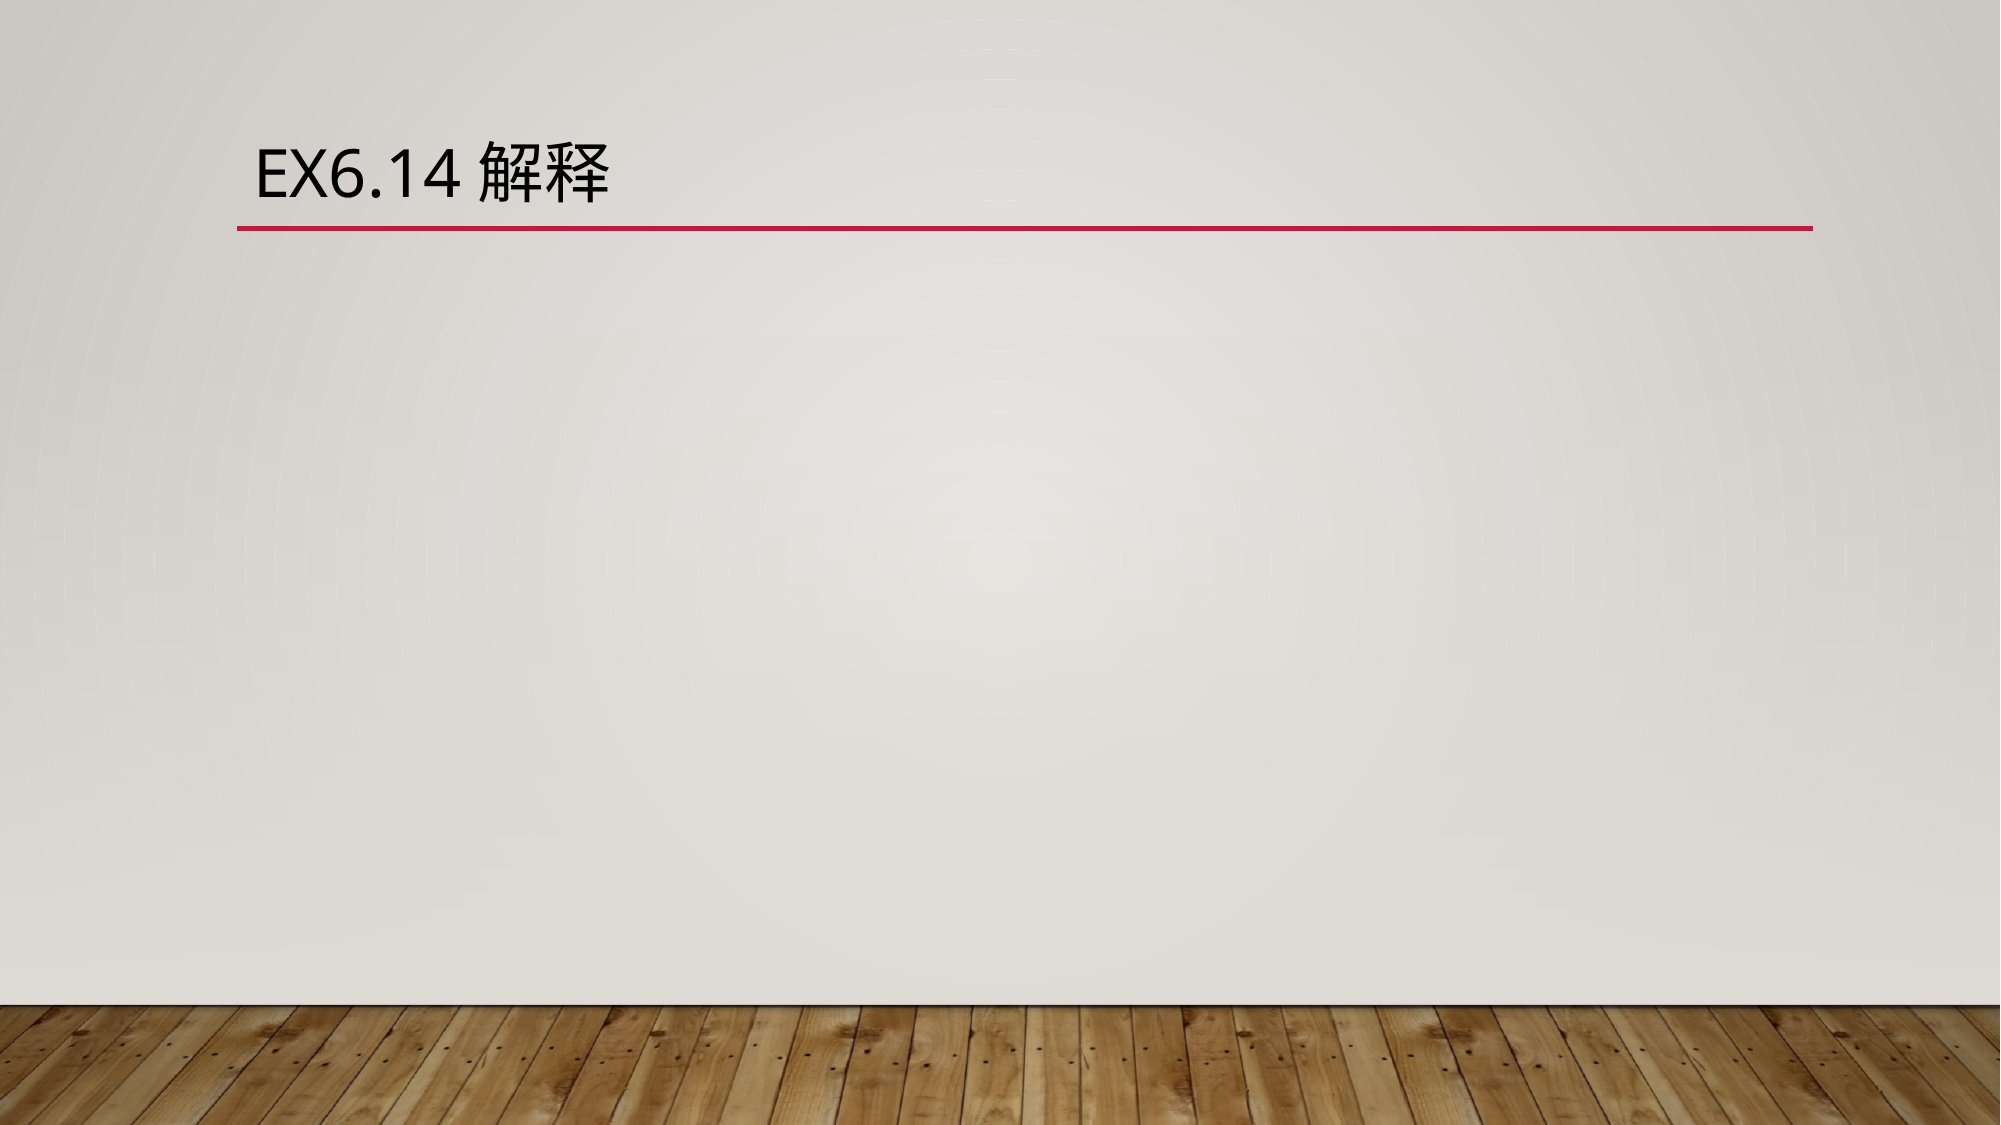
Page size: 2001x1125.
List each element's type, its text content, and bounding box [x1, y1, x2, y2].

title ex6.14解释 [238, 131, 1814, 229]
picture [0, 1005, 2000, 1125]
